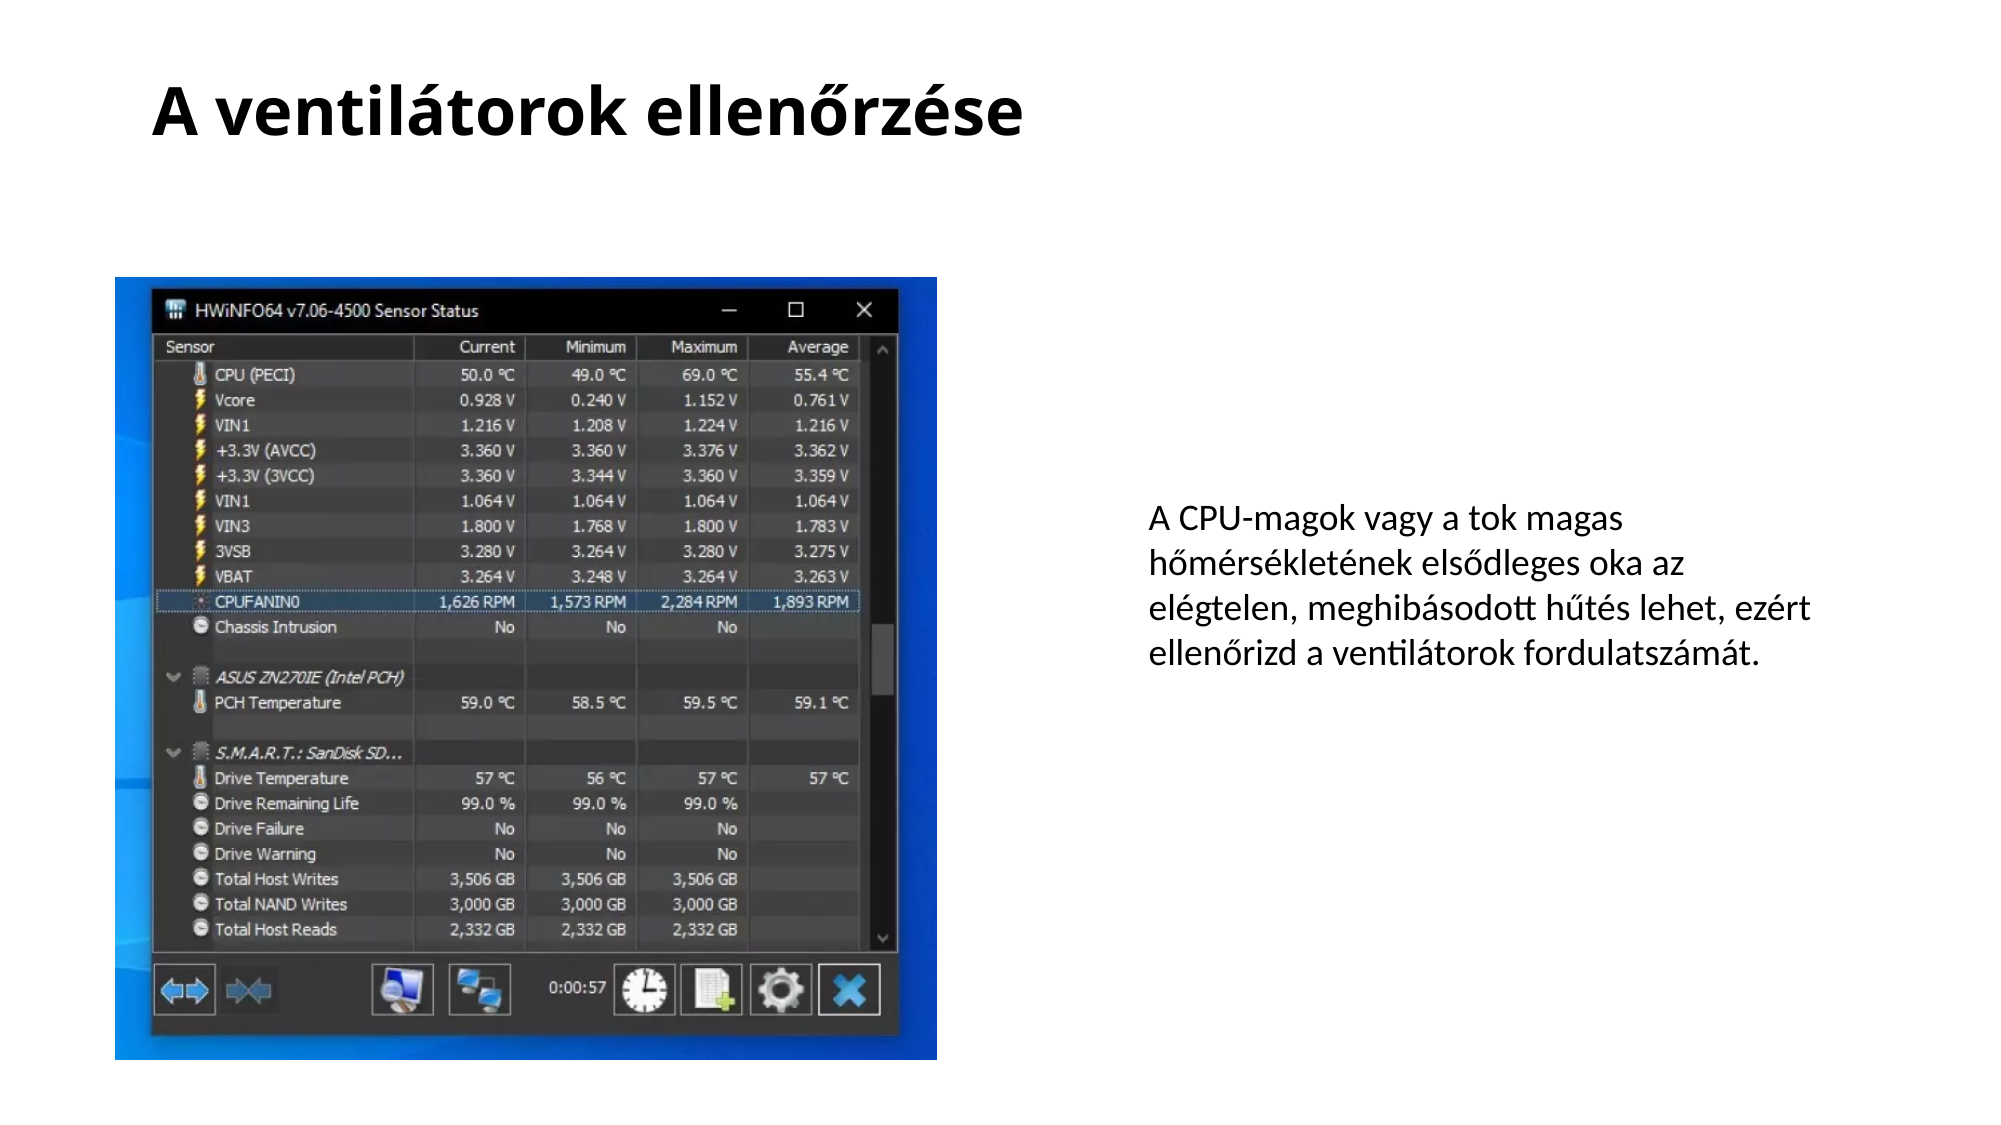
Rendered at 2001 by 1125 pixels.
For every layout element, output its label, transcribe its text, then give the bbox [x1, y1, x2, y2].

text_box A CPU-magok vagy a tok magas hőmérsékletének elsődleges oka az elégtelen, meghibásodott hűtés lehet, ezért ellenőrizd a ventilátorok fordulatszámát. [1133, 485, 1836, 681]
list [115, 277, 937, 1060]
title A ventilátorok ellenőrzése [137, 59, 1863, 278]
